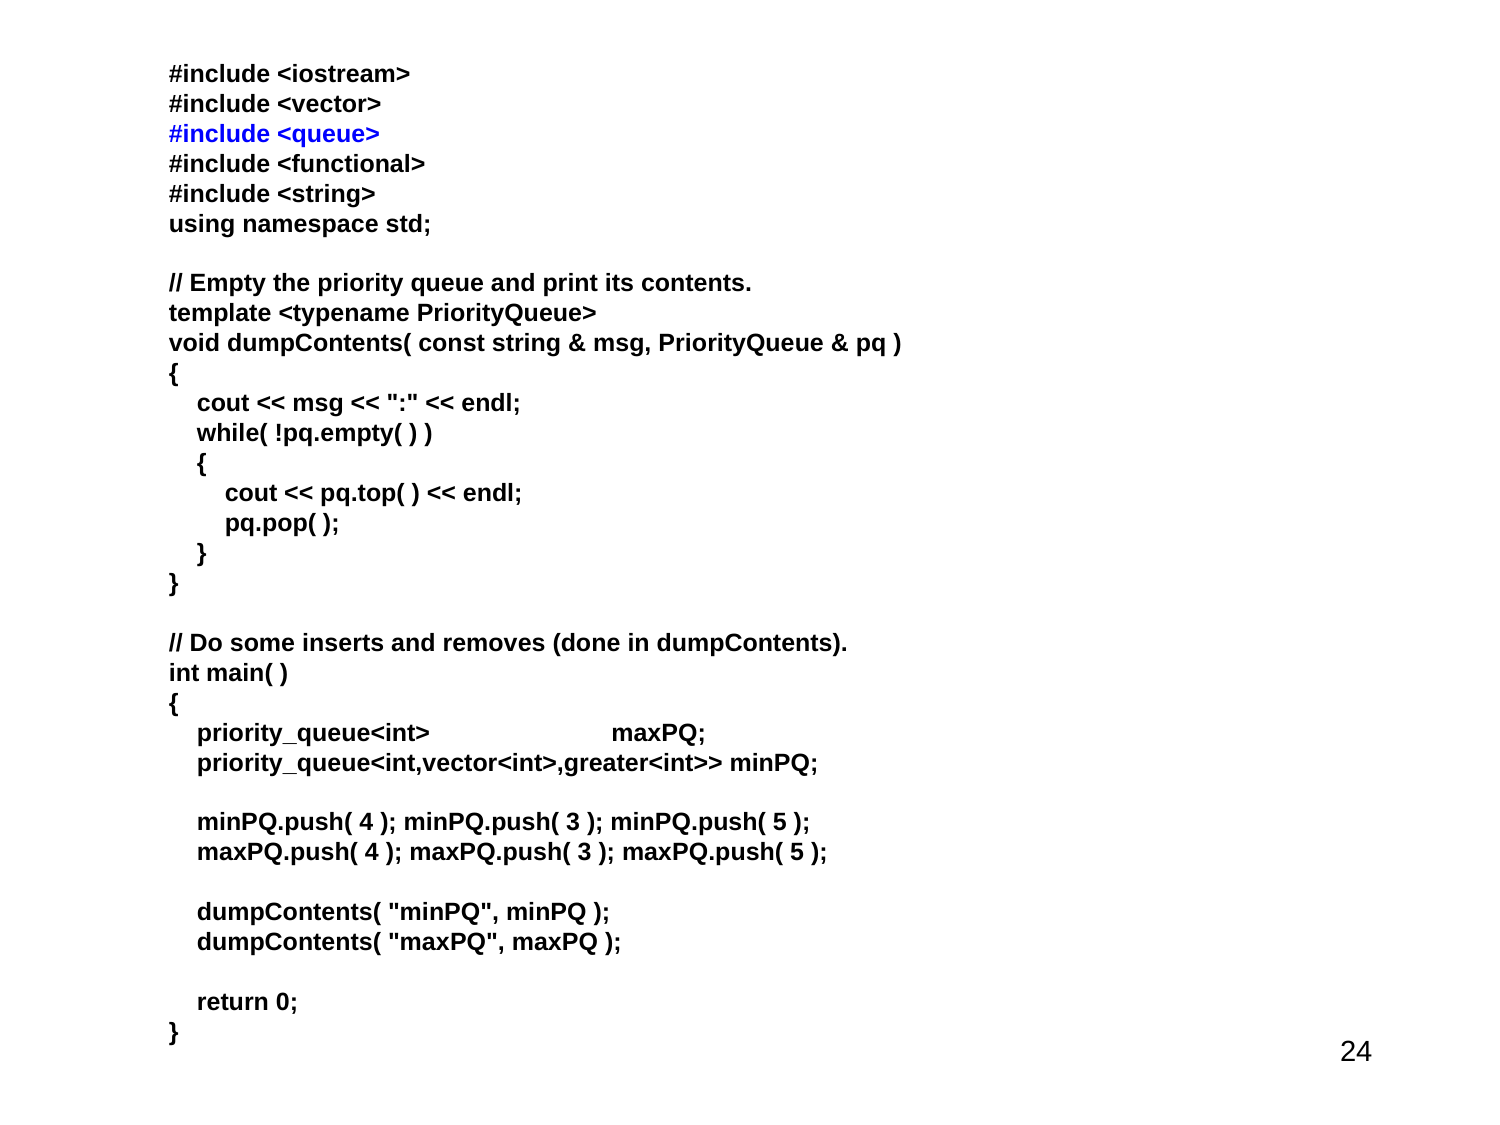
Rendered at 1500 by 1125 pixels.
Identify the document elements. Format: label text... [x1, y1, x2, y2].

slide_number 24 [1074, 1024, 1388, 1101]
text_box #include <iostream> #include <vector> #include <queue> #include <functional> #include <string> using namespace std; // Empty the priority queue and print its contents. template <typename PriorityQueue> void dumpContents( const string & msg, PriorityQueue & pq ) { cout << msg << ":" << endl; while( !pq.empty( ) ) { cout << pq.top( ) << endl; pq.pop( ); } } // Do some inserts and removes (done in dumpContents). int main( ) { priority_queue<int> maxPQ; priority_queue<int,vector<int>,greater<int>> minPQ; minPQ.push( 4 ); minPQ.push( 3 ); minPQ.push( 5 ); maxPQ.push( 4 ); maxPQ.push( 3 ); maxPQ.push( 5 ); dumpContents( "minPQ", minPQ ); dumpContents( "maxPQ", maxPQ ); return 0; } [154, 50, 918, 1053]
